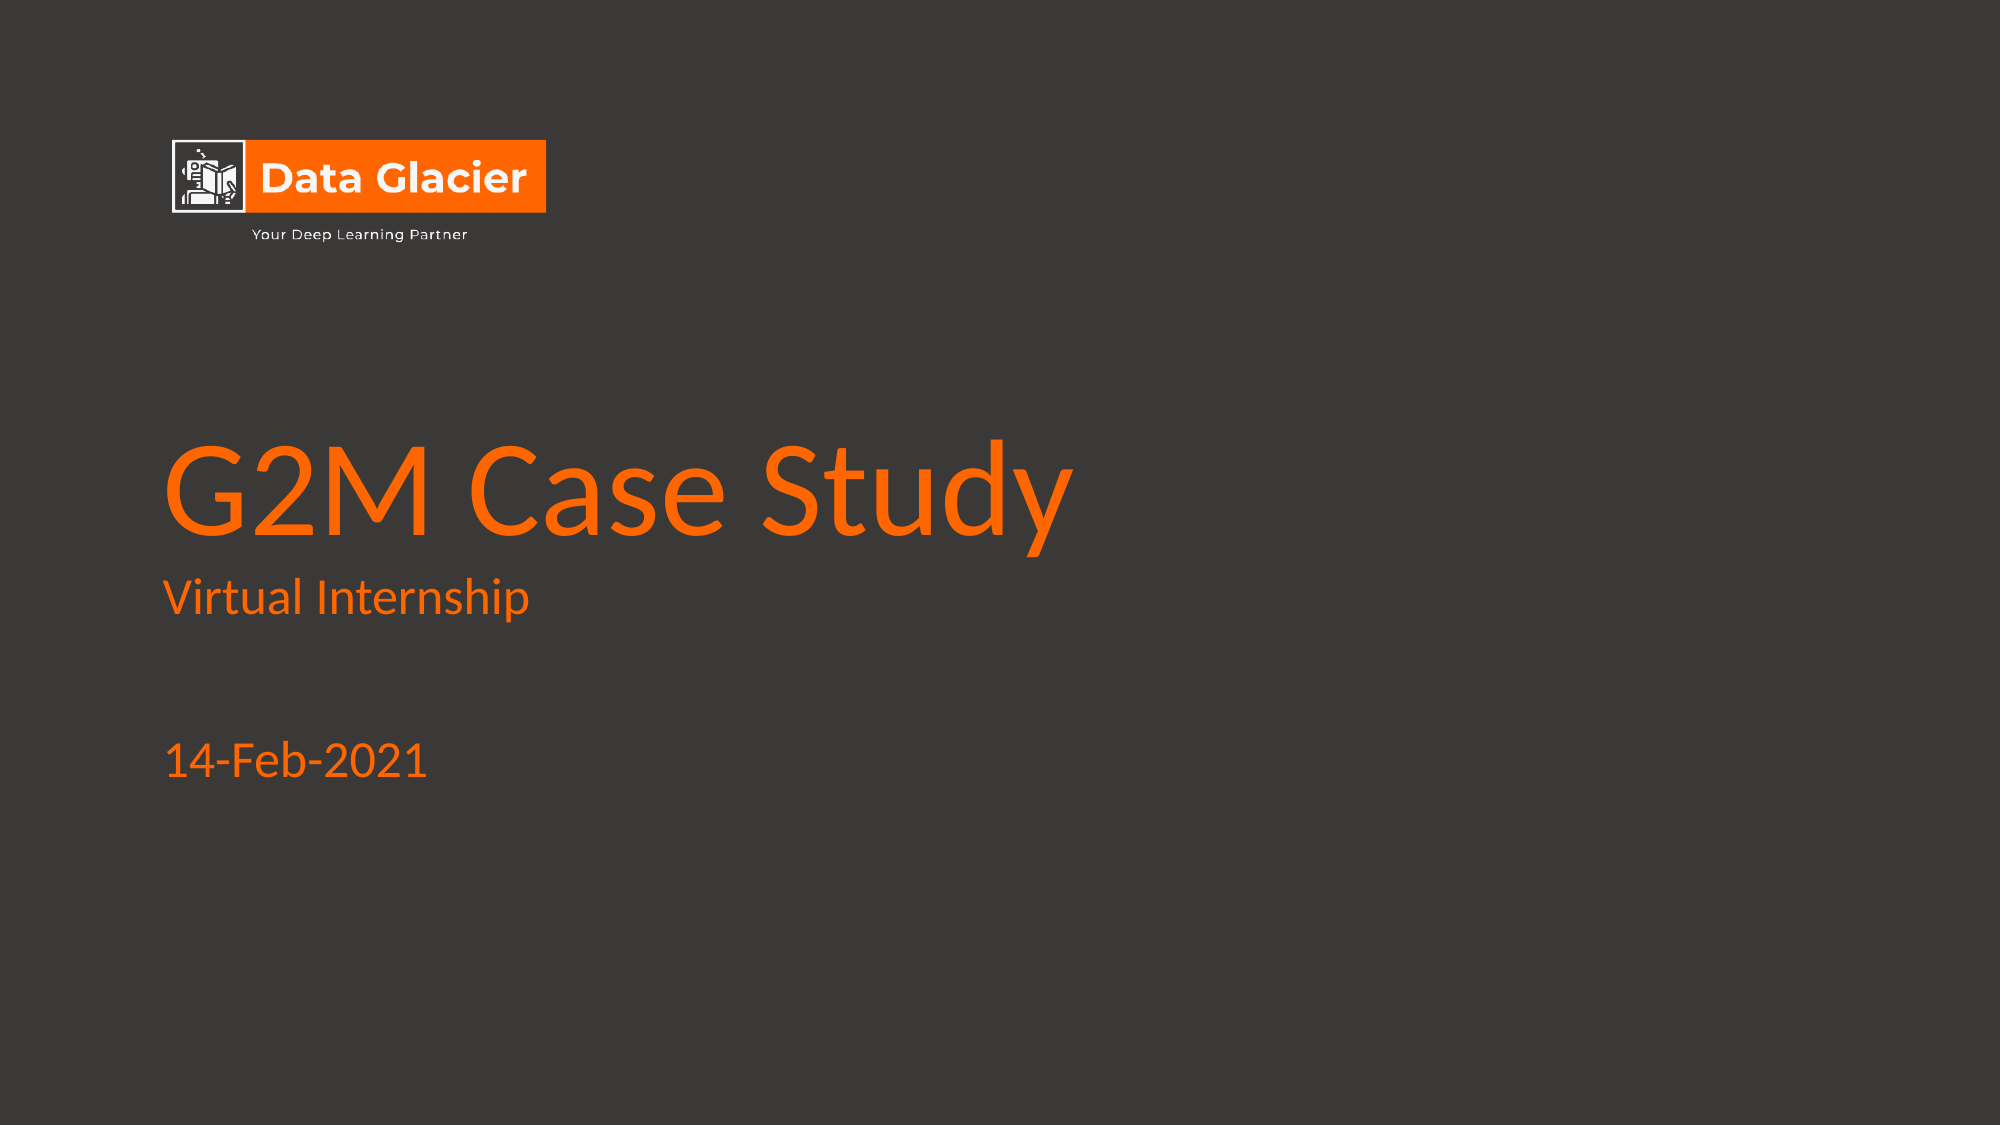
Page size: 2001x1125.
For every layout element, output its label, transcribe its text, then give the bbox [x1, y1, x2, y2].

picture [168, 0, 550, 382]
text_box G2M Case Study Virtual Internship 14-Feb-2021 [147, 390, 1091, 796]
